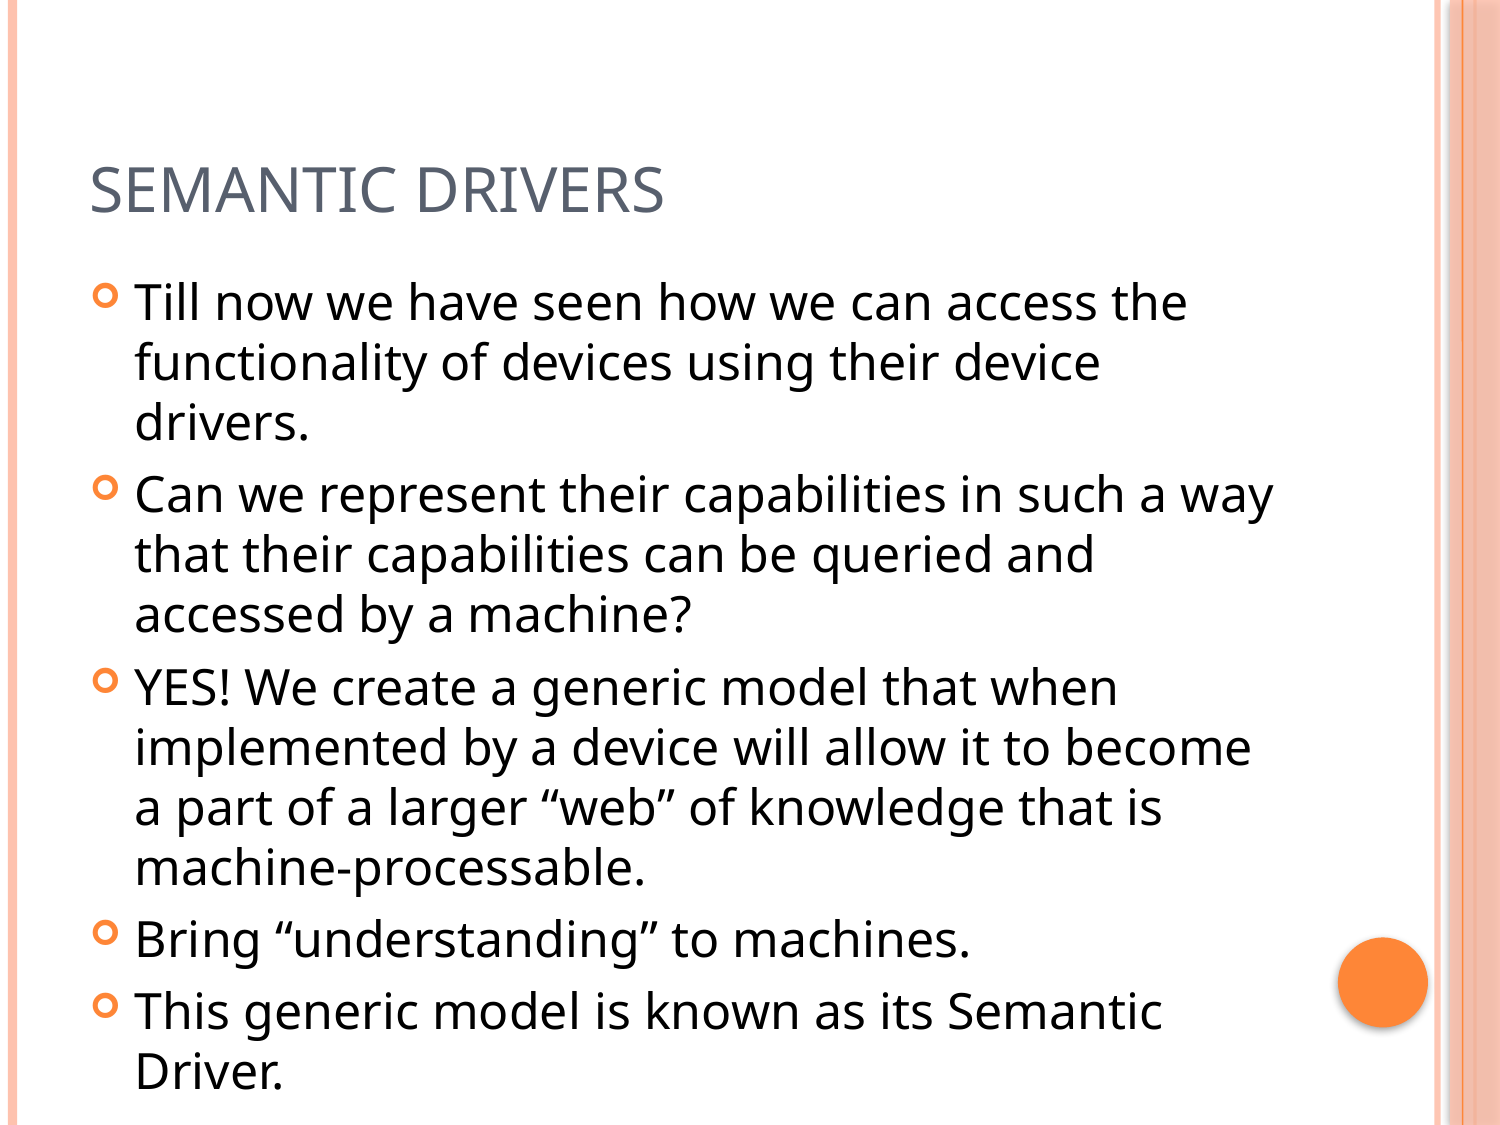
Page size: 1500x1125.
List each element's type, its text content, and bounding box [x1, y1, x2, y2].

list Till now we have seen how we can access the functionality of devices using their device drivers. Can we represent their capabilities in such a way that their capabilities can be queried and accessed by a machine? YES! We create a generic model that when implemented by a device will allow it to become a part of a larger “web” of knowledge that is machine-processable. Bring “understanding” to machines. This generic model is known as its Semantic Driver. [75, 262, 1300, 1062]
title Semantic Drivers [75, 45, 1300, 233]
